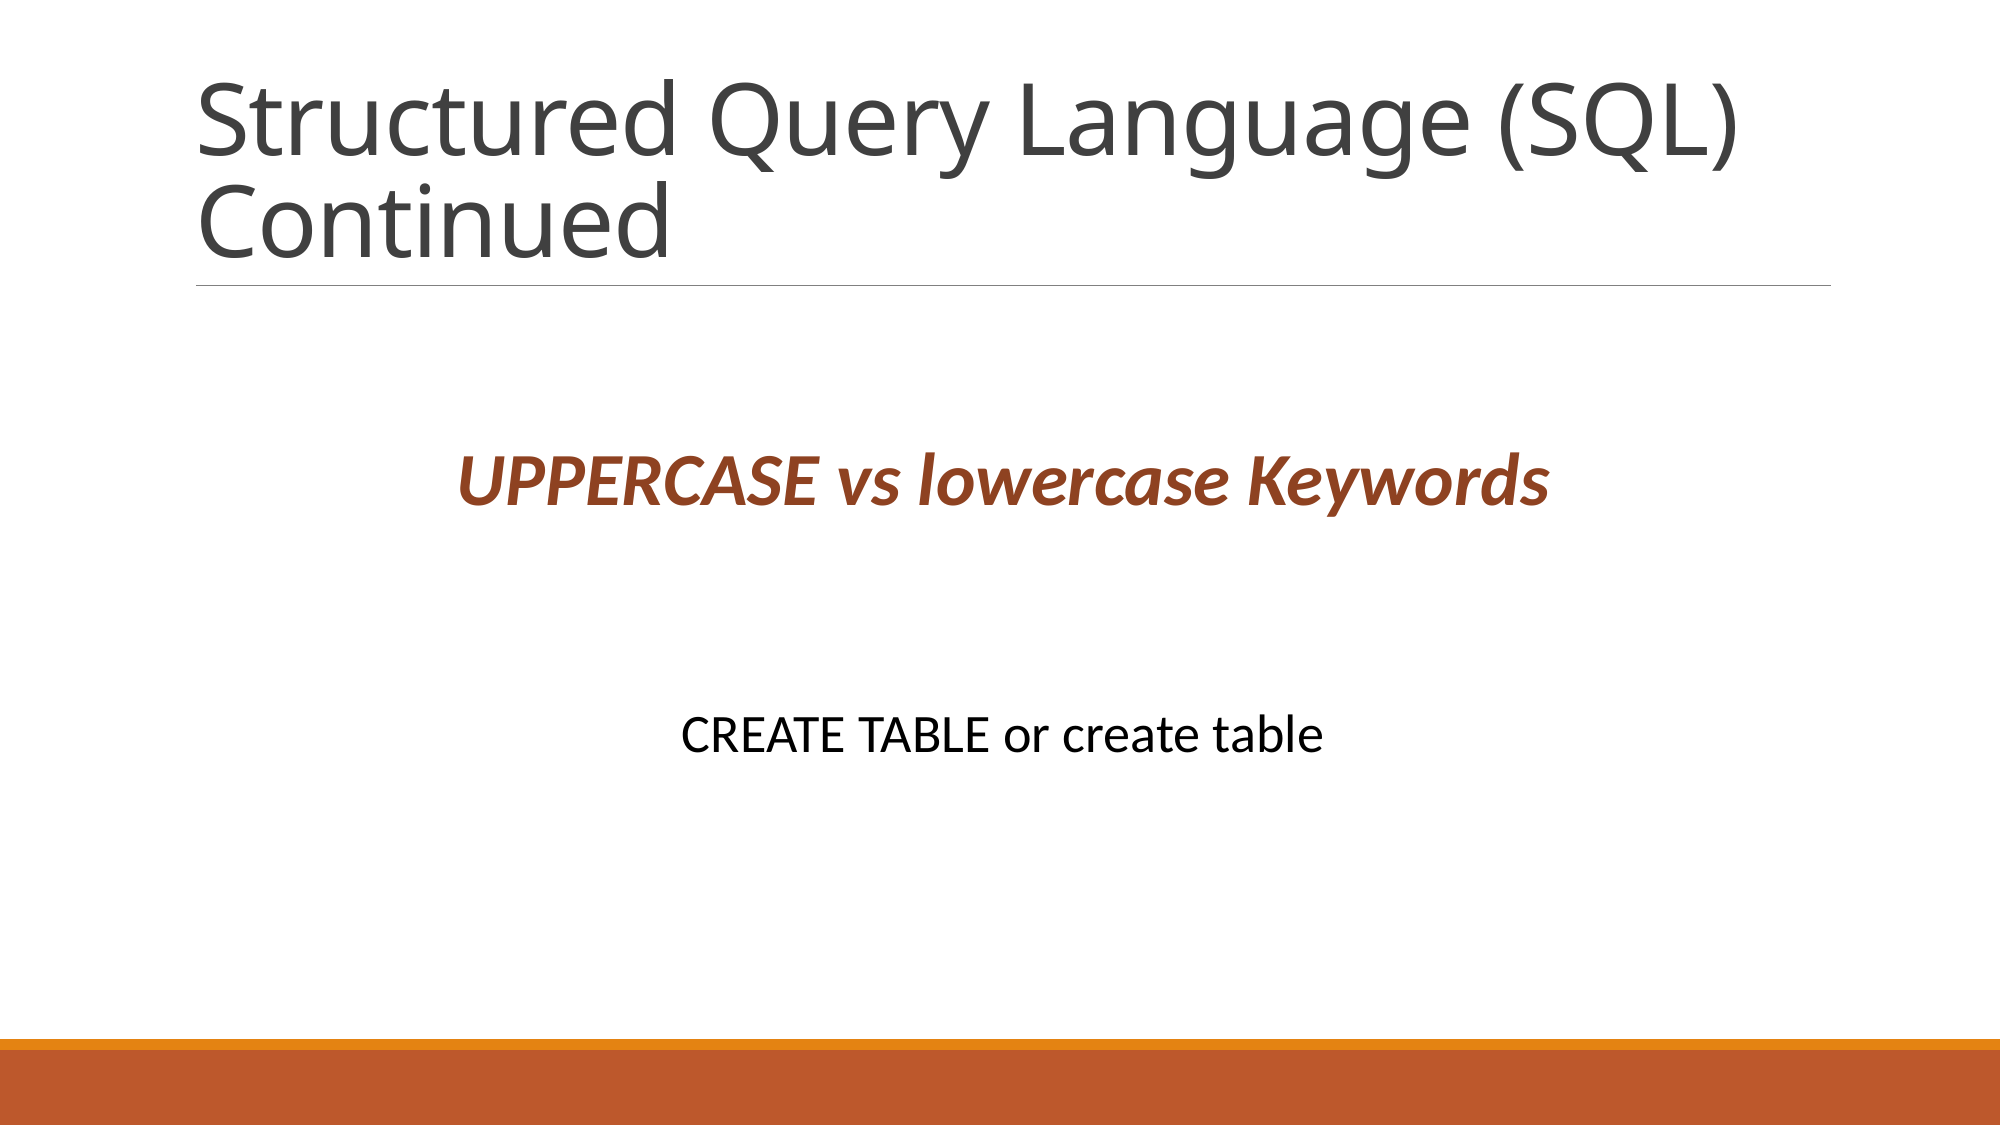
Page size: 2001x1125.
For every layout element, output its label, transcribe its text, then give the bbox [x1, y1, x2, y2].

text_box CREATE TABLE or create table [667, 691, 1341, 772]
title Structured Query Language (SQL) Continued [180, 47, 1830, 285]
list UPPERCASE vs lowercase Keywords [384, 433, 1623, 542]
